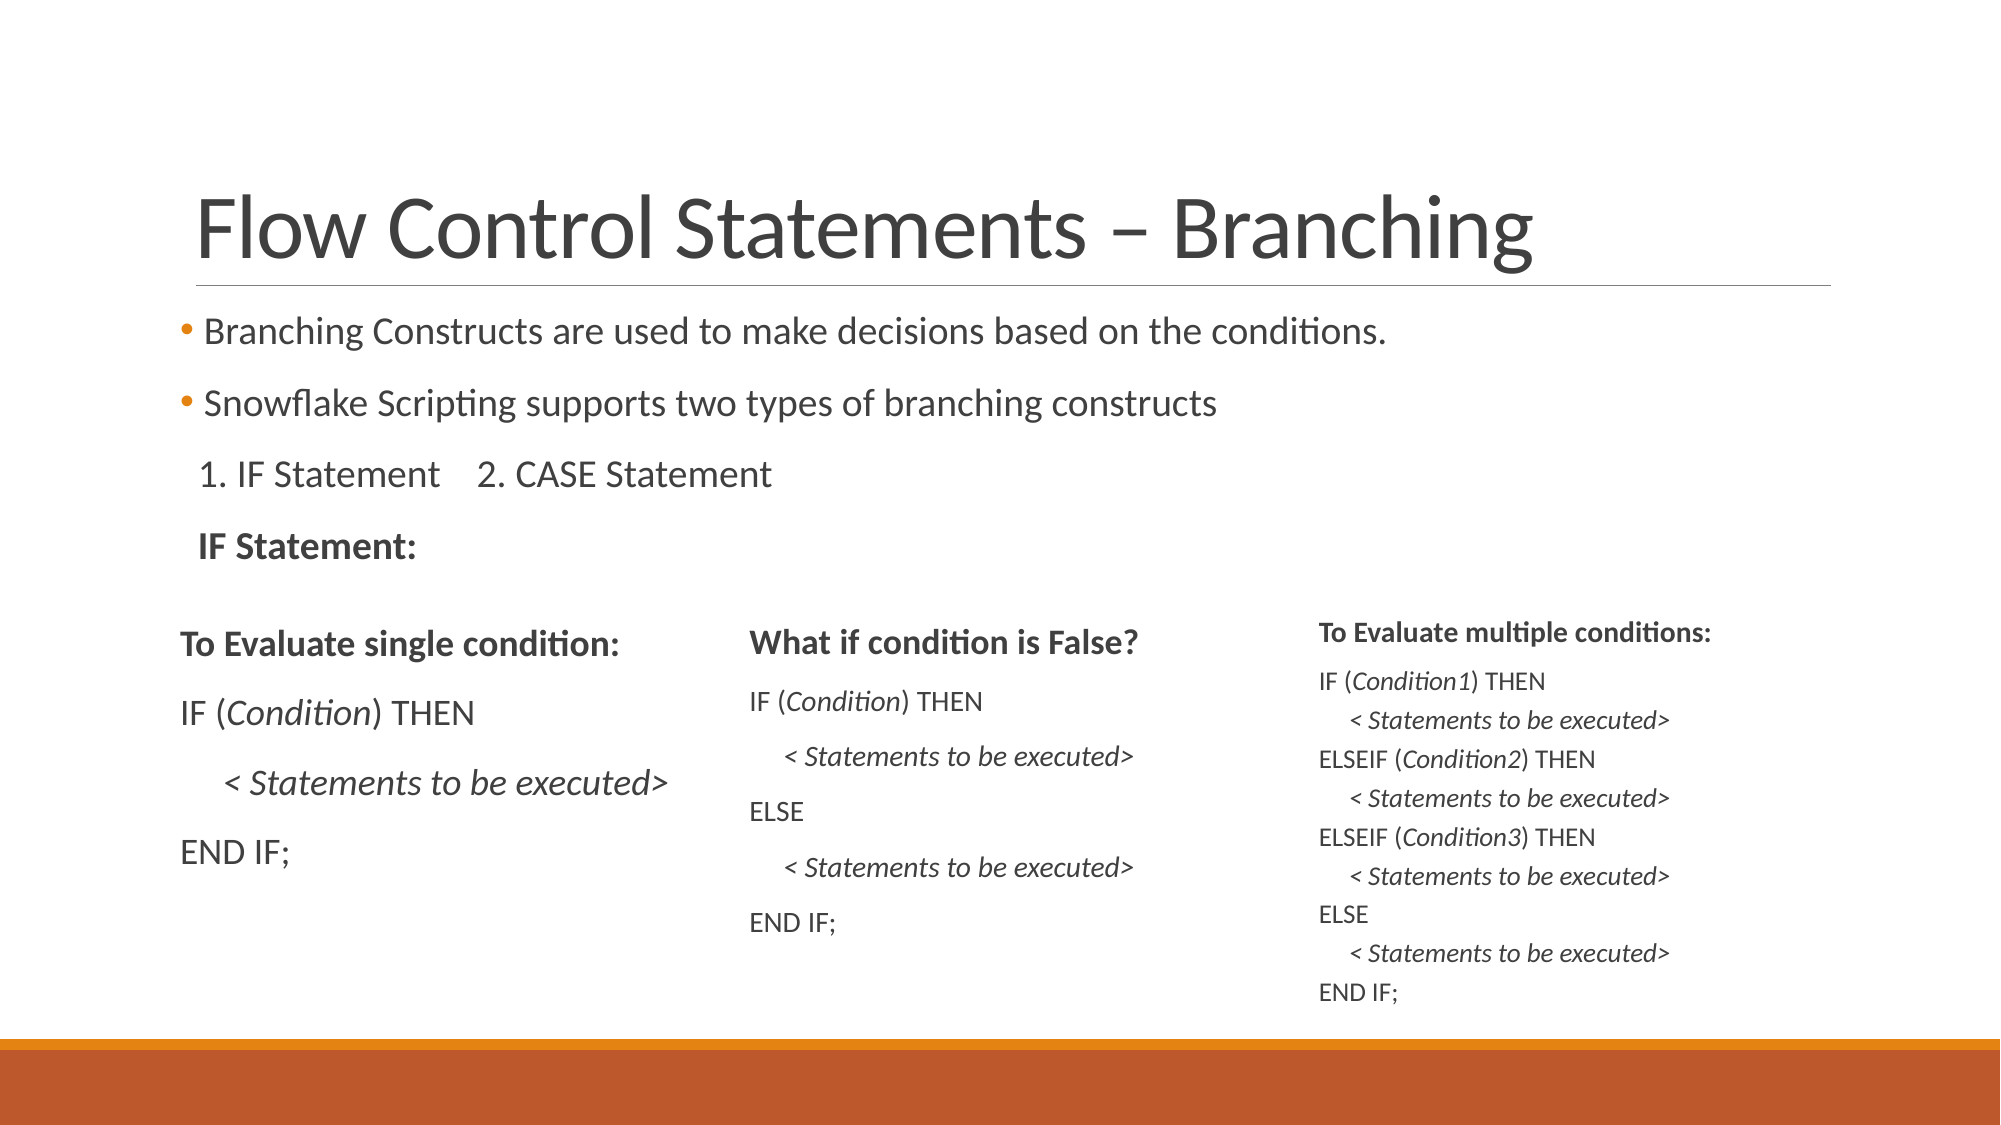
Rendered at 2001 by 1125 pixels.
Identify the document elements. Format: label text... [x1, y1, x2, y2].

text_box What if condition is False? IF (Condition) THEN < Statements to be executed> ELSE < Statements to be executed> END IF; [749, 616, 1261, 951]
list To Evaluate single condition: IF (Condition) THEN < Statements to be executed> END IF; [180, 616, 692, 951]
text_box To Evaluate multiple conditions: IF (Condition1) THEN < Statements to be executed> ELSEIF (Condition2) THEN < Statements to be executed> ELSEIF (Condition3) THEN < Statements to be executed> ELSE < Statements to be executed> END IF; [1318, 598, 1787, 1018]
title Flow Control Statements – Branching [180, 47, 1830, 285]
list Branching Constructs are used to make decisions based on the conditions. Snowflake Scripting supports two types of branching constructs 1. IF Statement 2. CASE Statement IF Statement: [180, 302, 1758, 599]
